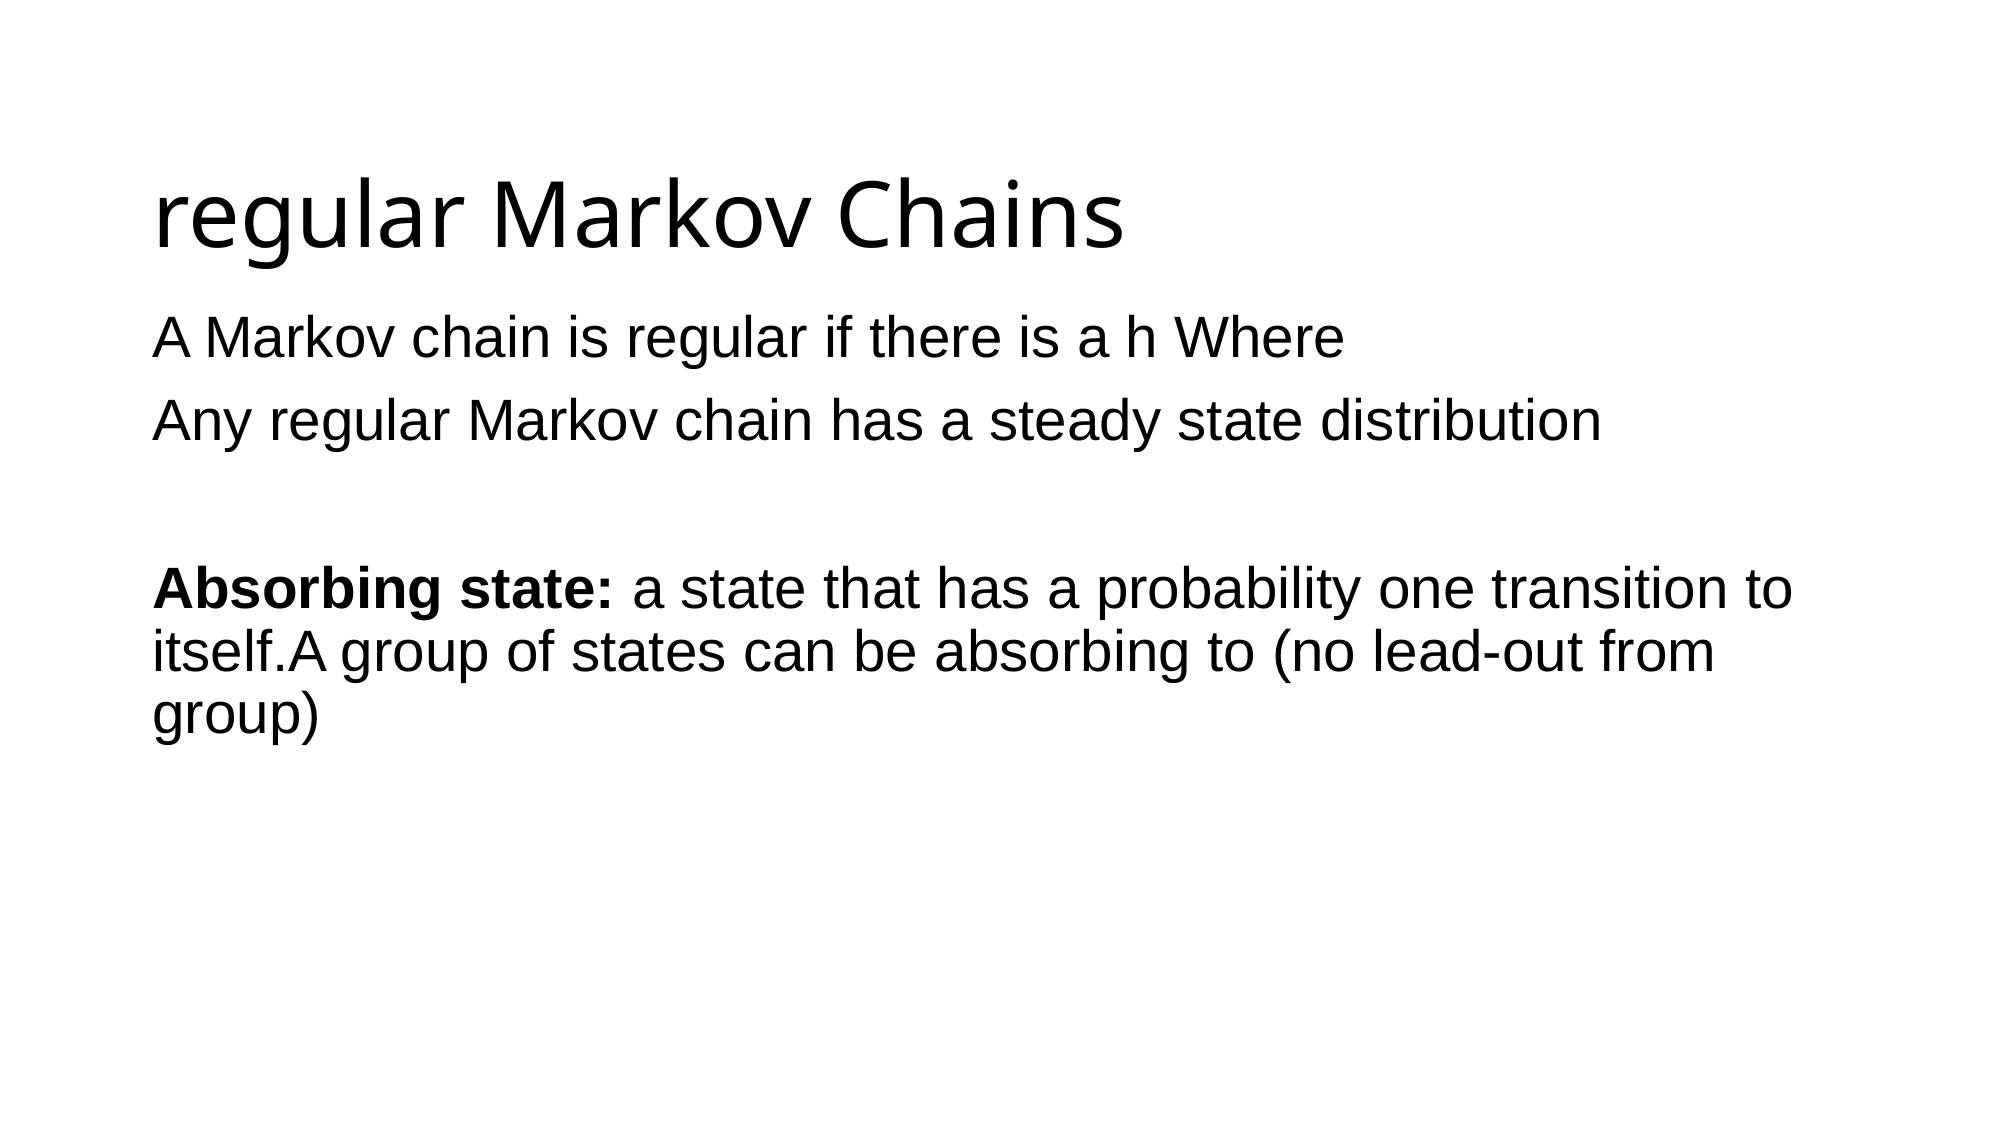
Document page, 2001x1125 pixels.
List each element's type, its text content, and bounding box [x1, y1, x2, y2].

title regular Markov Chains [137, 59, 1863, 278]
